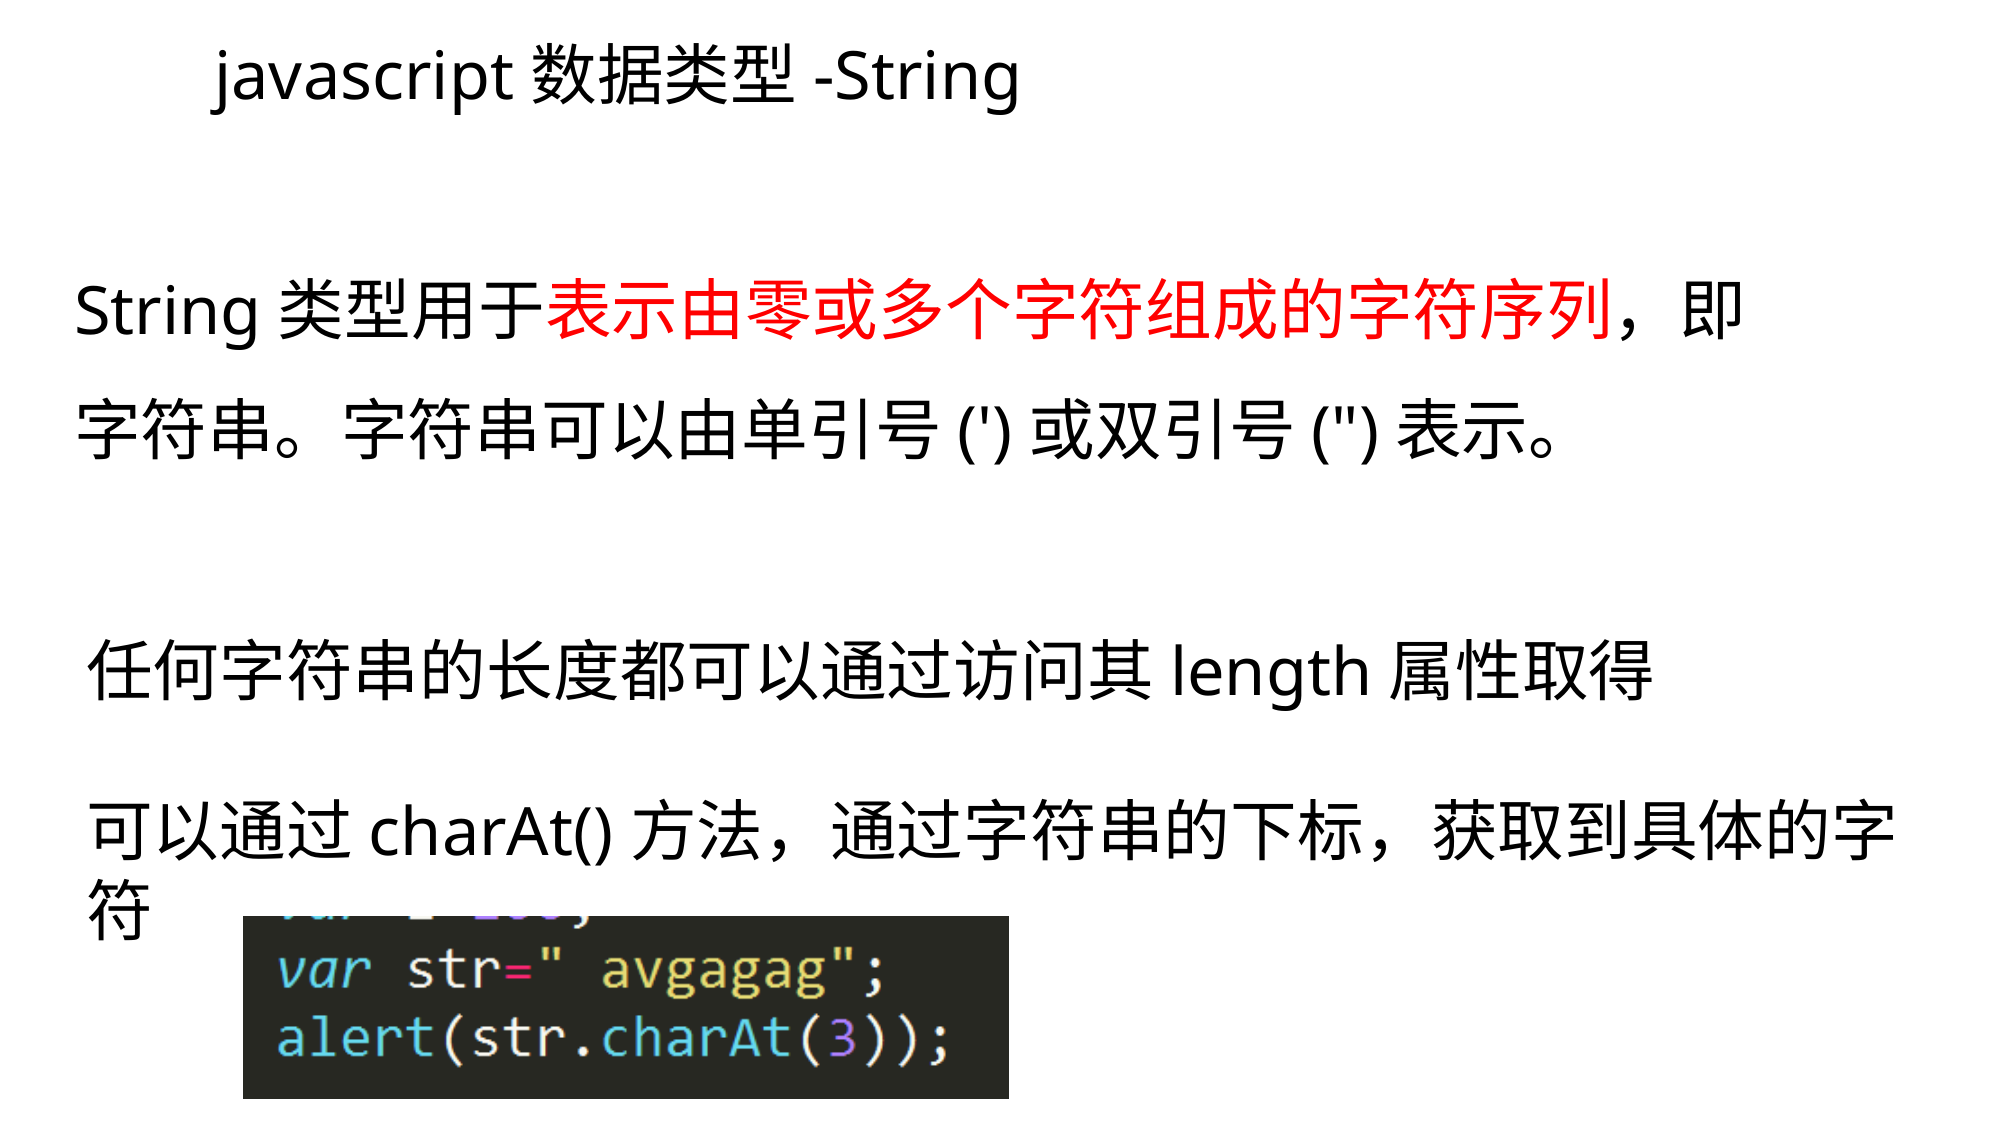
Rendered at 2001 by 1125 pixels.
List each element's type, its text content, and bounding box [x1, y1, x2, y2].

title javascript数据类型-String [199, 7, 2000, 150]
text_box String类型用于表示由零或多个字符组成的字符序列，即字符串。字符串可以由单引号(')或双引号(")表示。 [66, 219, 1768, 475]
text_box 任何字符串的长度都可以通过访问其length属性取得 可以通过charAt()方法，通过字符串的下标，获取到具体的字符 [78, 621, 1931, 957]
picture [243, 916, 1009, 1099]
